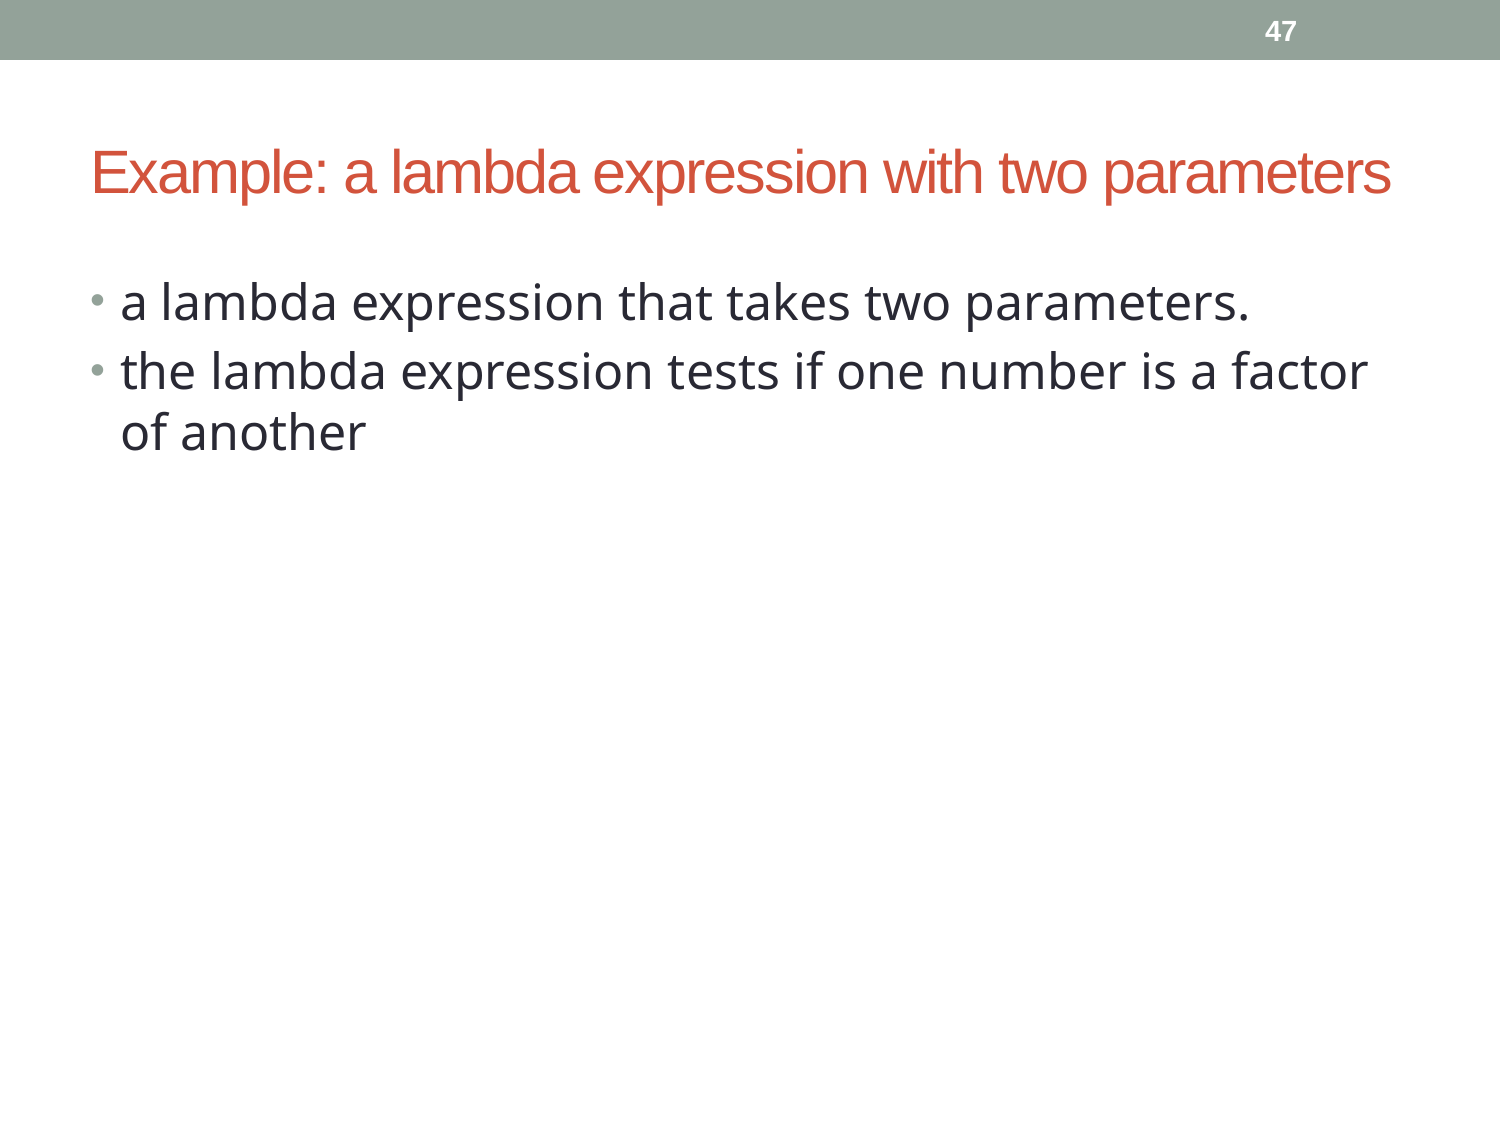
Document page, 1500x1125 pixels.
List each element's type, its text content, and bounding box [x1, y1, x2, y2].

list a lambda expression that takes two parameters. the lambda expression tests if one number is a factor of another [75, 262, 1425, 1063]
slide_number 47 [1250, 3, 1425, 57]
title Example: a lambda expression with two parameters [75, 87, 1425, 250]
